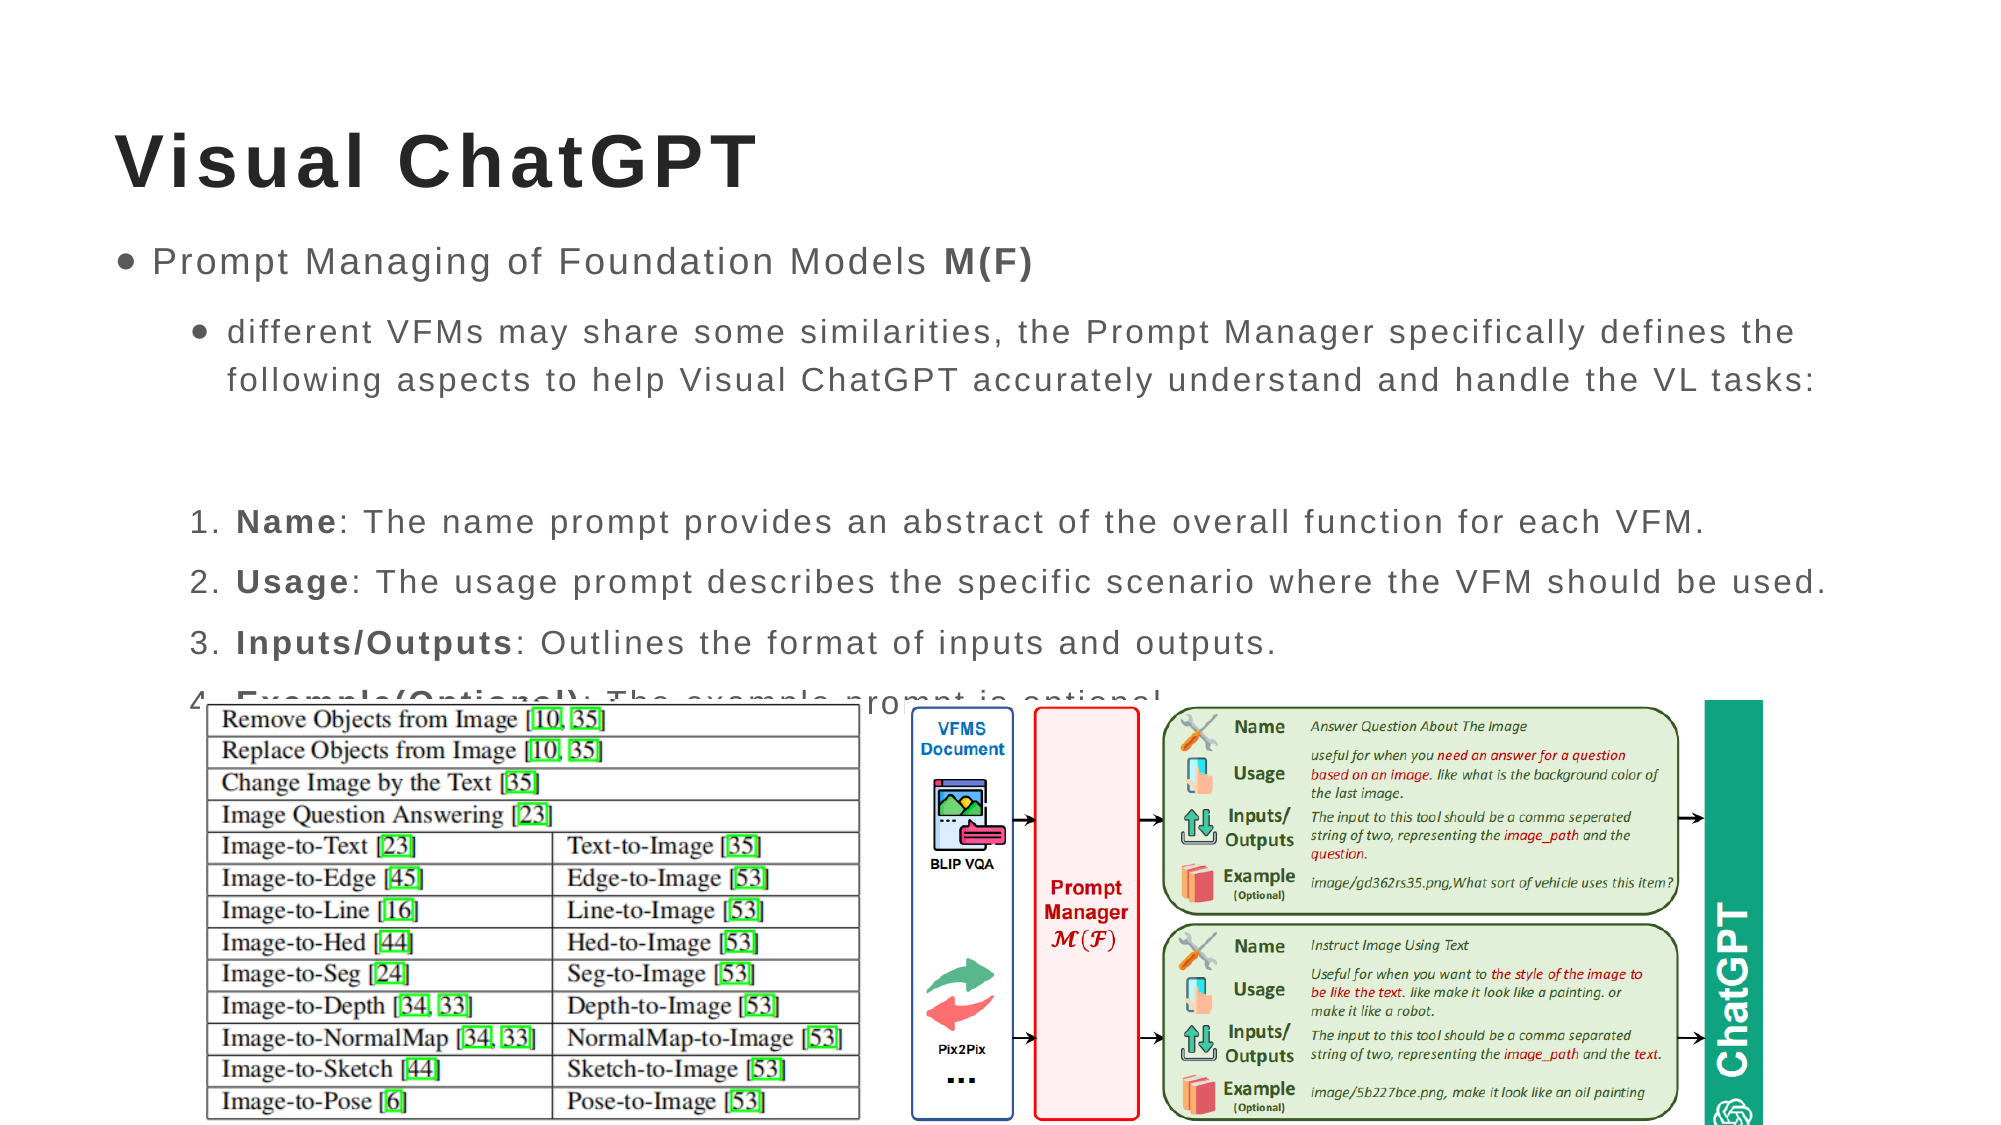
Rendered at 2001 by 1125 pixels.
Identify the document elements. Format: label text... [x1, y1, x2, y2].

list Prompt Managing of Foundation Models M(F) different VFMs may share some similarities, the Prompt Manager specifically defines the following aspects to help Visual ChatGPT accurately understand and handle the VL tasks: 1. Name: The name prompt provides an abstract of the overall function for each VFM. 2. Usage: The usage prompt describes the specific scenario where the VFM should be used. 3. Inputs/Outputs: Outlines the format of inputs and outputs. 4. Example(Optional): The example prompt is optional. [99, 215, 1900, 997]
picture [200, 699, 865, 1125]
picture [905, 700, 1778, 1125]
title Visual ChatGPT [99, 99, 1900, 215]
